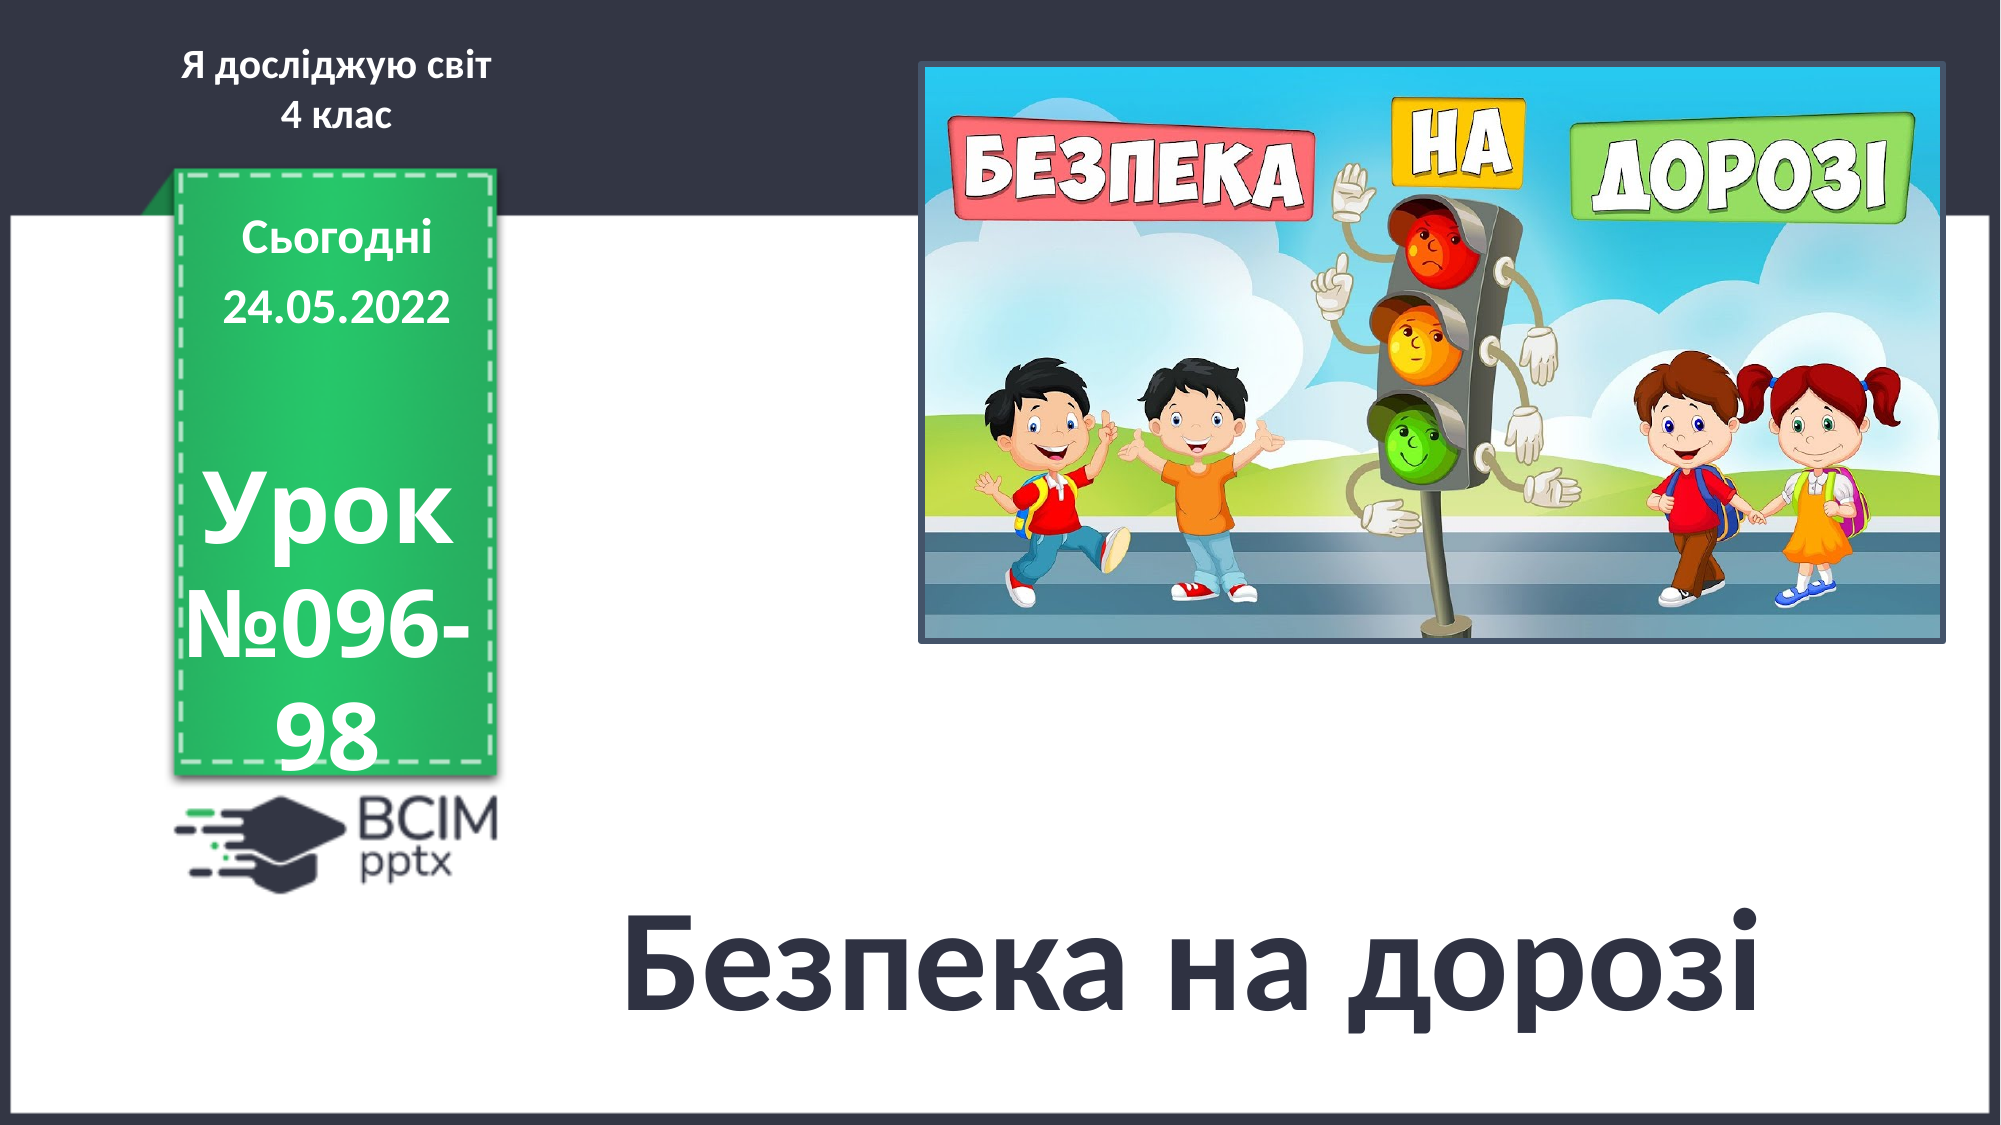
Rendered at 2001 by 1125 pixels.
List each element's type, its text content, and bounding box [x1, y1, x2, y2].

picture [0, 0, 2001, 1125]
text_box Безпека на дорозі [405, 857, 1980, 1048]
text_box Я досліджую світ 4 клас [139, 29, 534, 144]
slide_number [206, 272, 467, 334]
text_box Сьогодні [227, 196, 477, 272]
text_box Урок №096-98 [151, 436, 505, 797]
